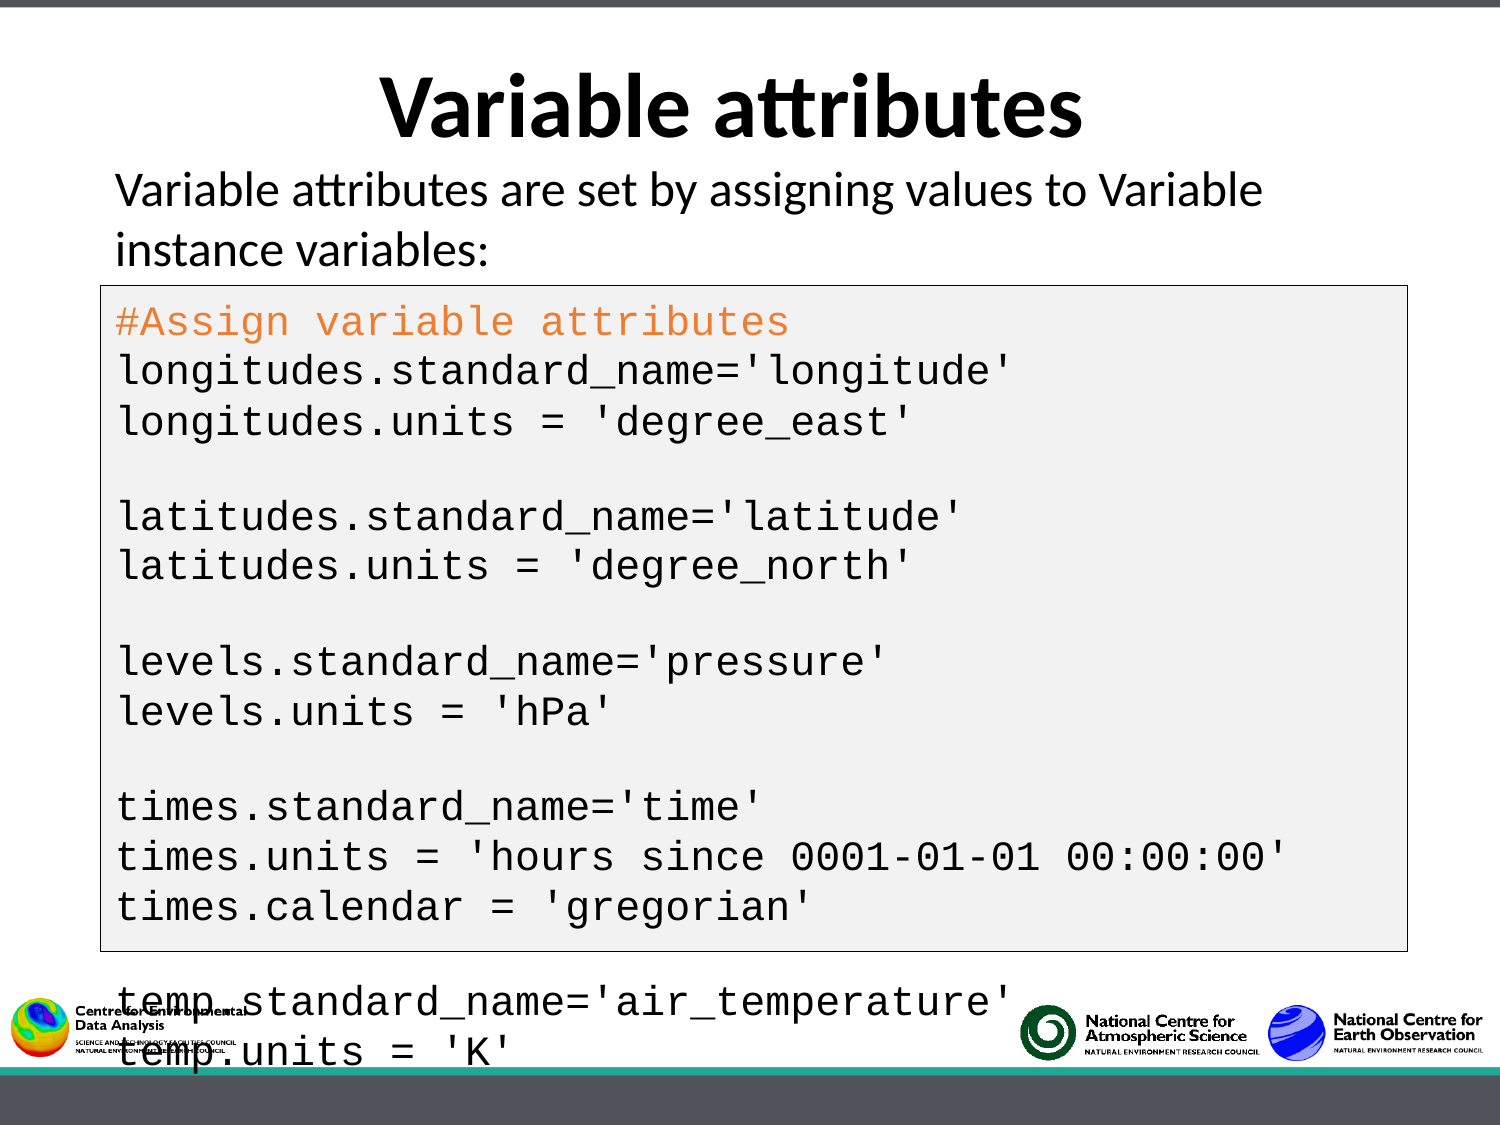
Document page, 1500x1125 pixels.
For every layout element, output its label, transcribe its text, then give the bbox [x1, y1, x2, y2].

text_box Variable attributes [57, 7, 1408, 195]
text_box Variable attributes are set by assigning values to Variable instance variables: [100, 148, 1459, 285]
text_box #Assign variable attributes longitudes.standard_name='longitude' longitudes.units = 'degree_east' latitudes.standard_name='latitude' latitudes.units = 'degree_north' levels.standard_name='pressure' levels.units = 'hPa' times.standard_name='time' times.units = 'hours since 0001-01-01 00:00:00' times.calendar = 'gregorian' temp.standard_name='air_temperature' temp.units = 'K' [100, 285, 1408, 952]
picture [0, 0, 1500, 1125]
